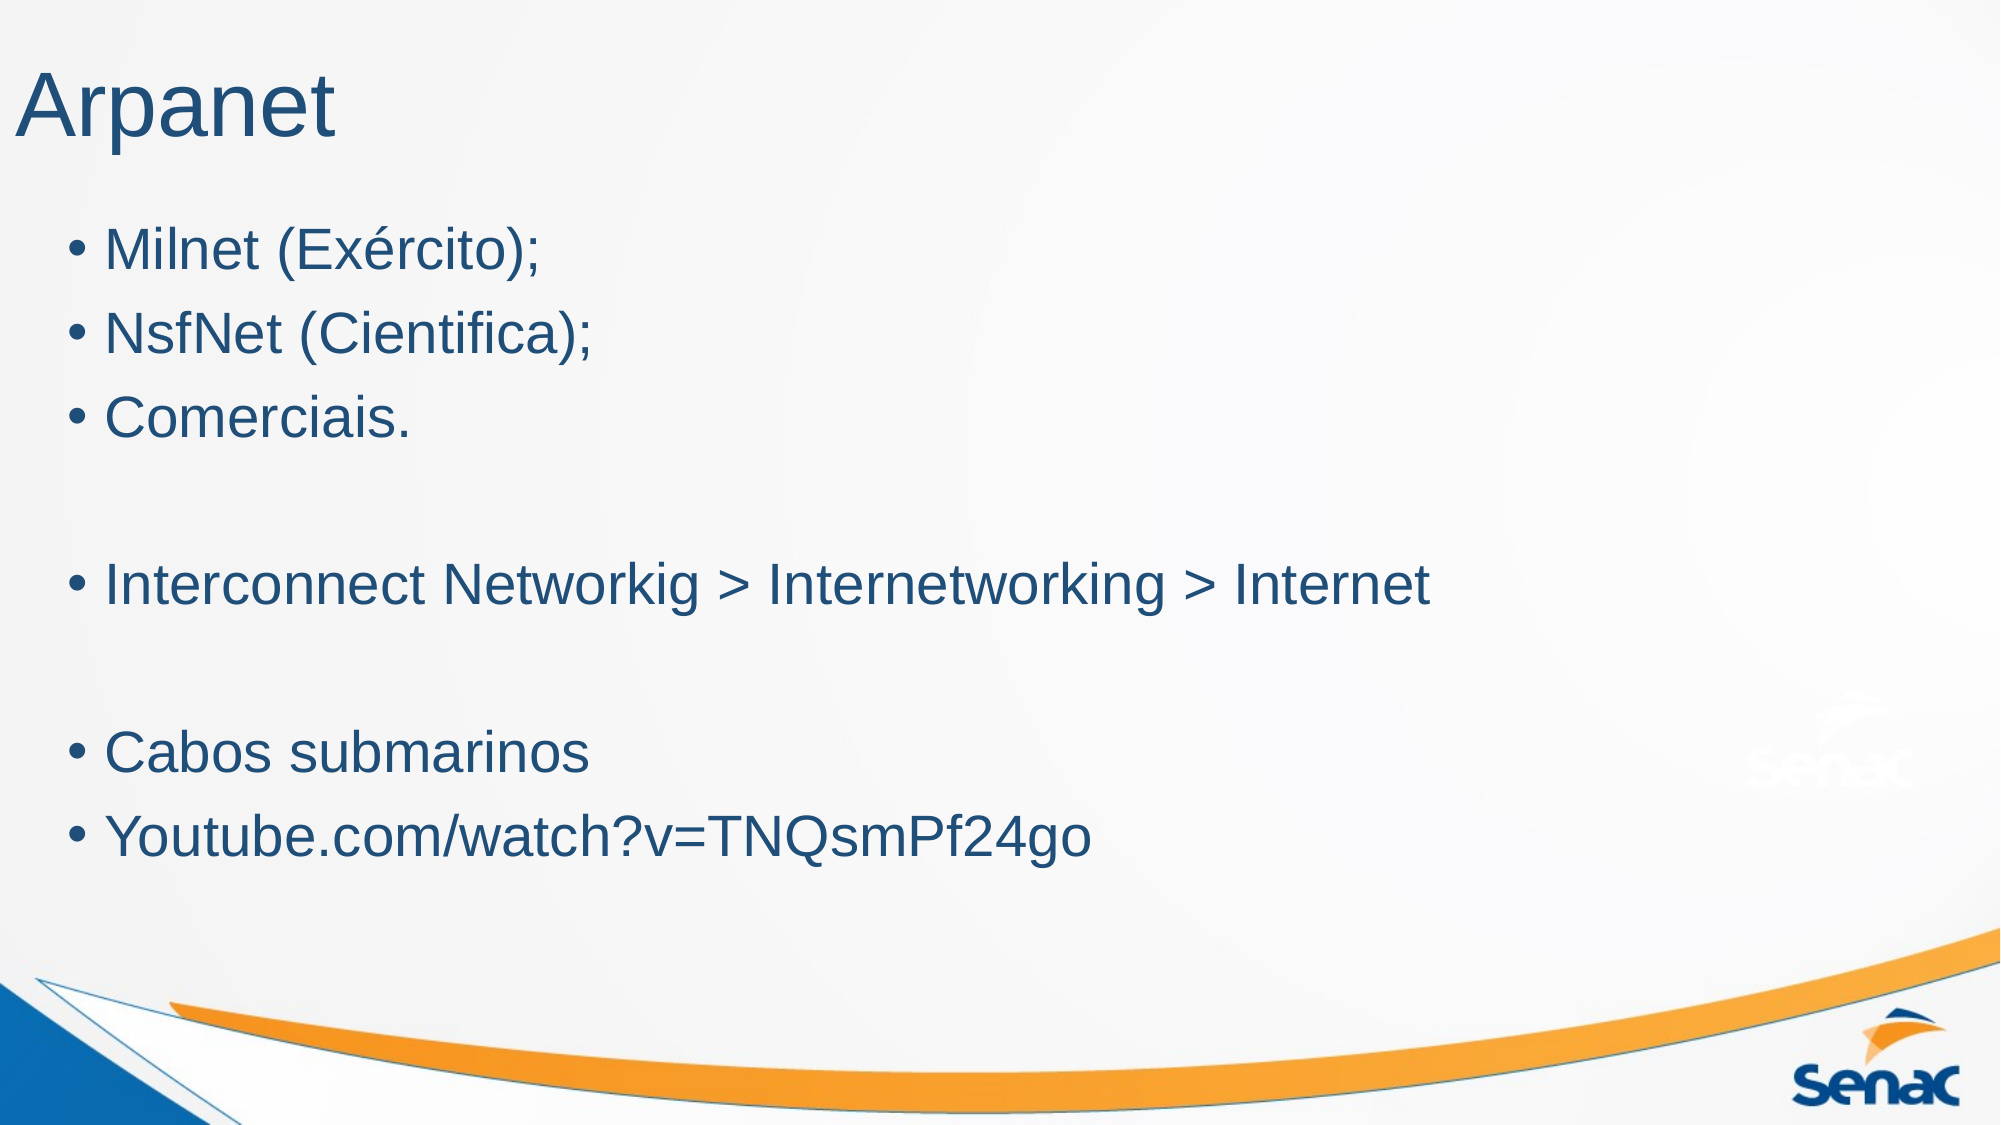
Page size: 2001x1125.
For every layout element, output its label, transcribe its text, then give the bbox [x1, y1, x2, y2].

list Milnet (Exército); NsfNet (Cientifica); Comerciais. Interconnect Networkig > Internetworking > Internet Cabos submarinos Youtube.com/watch?v=TNQsmPf24go [52, 211, 1973, 926]
picture [0, 0, 2001, 1125]
title Arpanet [0, 36, 1973, 178]
